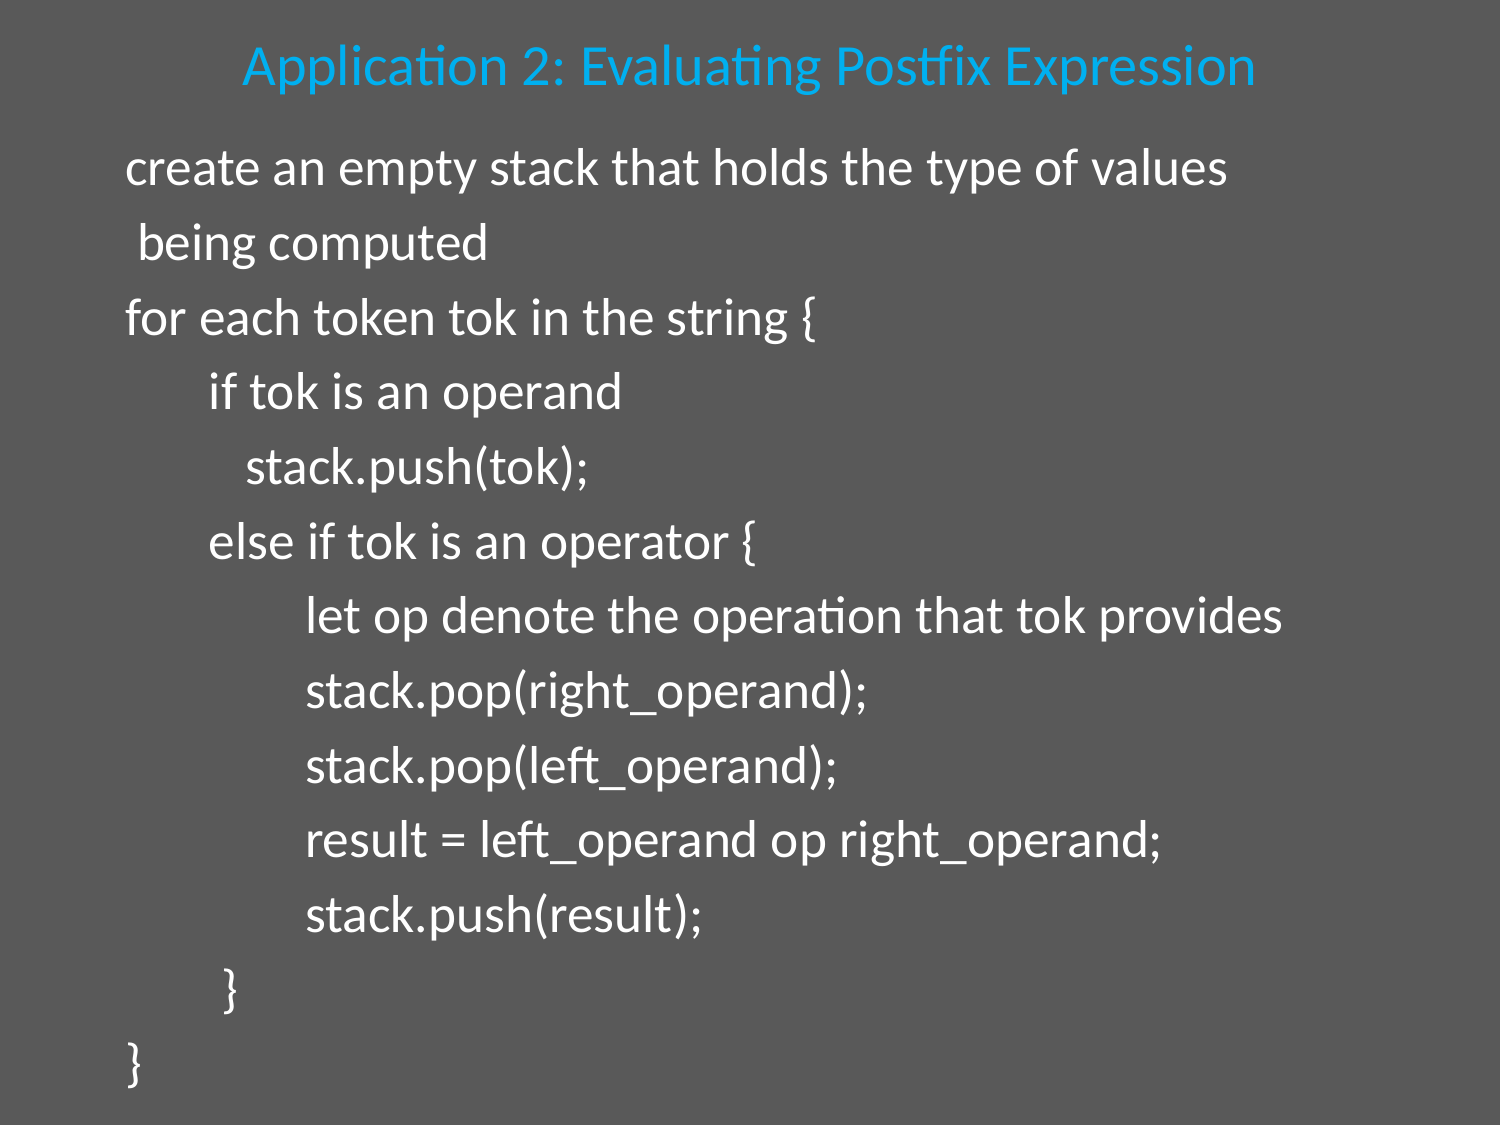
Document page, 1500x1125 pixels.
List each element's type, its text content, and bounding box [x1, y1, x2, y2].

title Application 2: Evaluating Postfix Expression [75, 24, 1425, 100]
list create an empty stack that holds the type of values being computed for each token tok in the string { if tok is an operand stack.push(tok); else if tok is an operator { let op denote the operation that tok provides stack.pop(right_operand); stack.pop(left_operand); result = left_operand op right_operand; stack.push(result); } } [50, 125, 1463, 1100]
